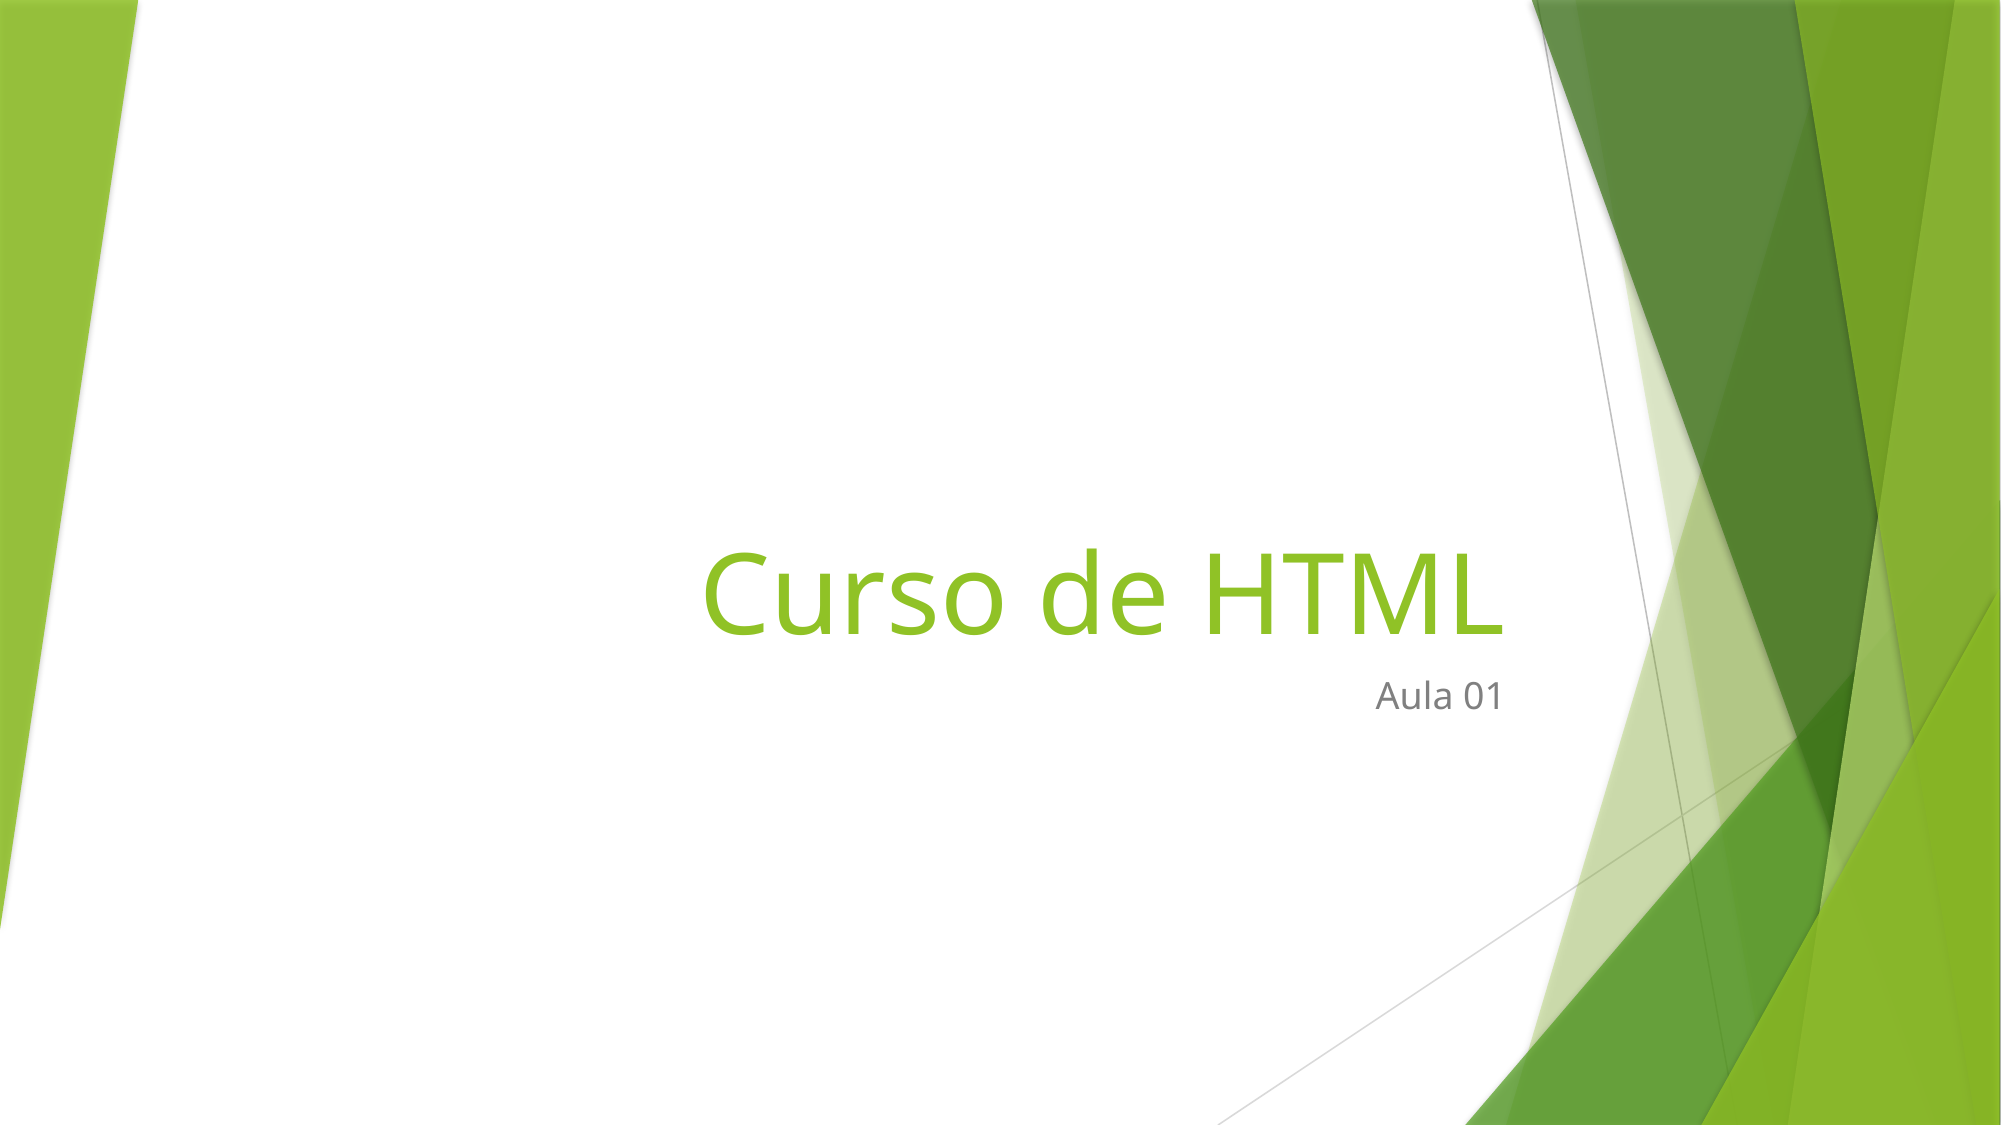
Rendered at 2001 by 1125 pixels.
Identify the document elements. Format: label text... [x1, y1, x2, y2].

title Curso de HTML [247, 394, 1522, 664]
subtitle Aula 01 [247, 664, 1522, 845]
